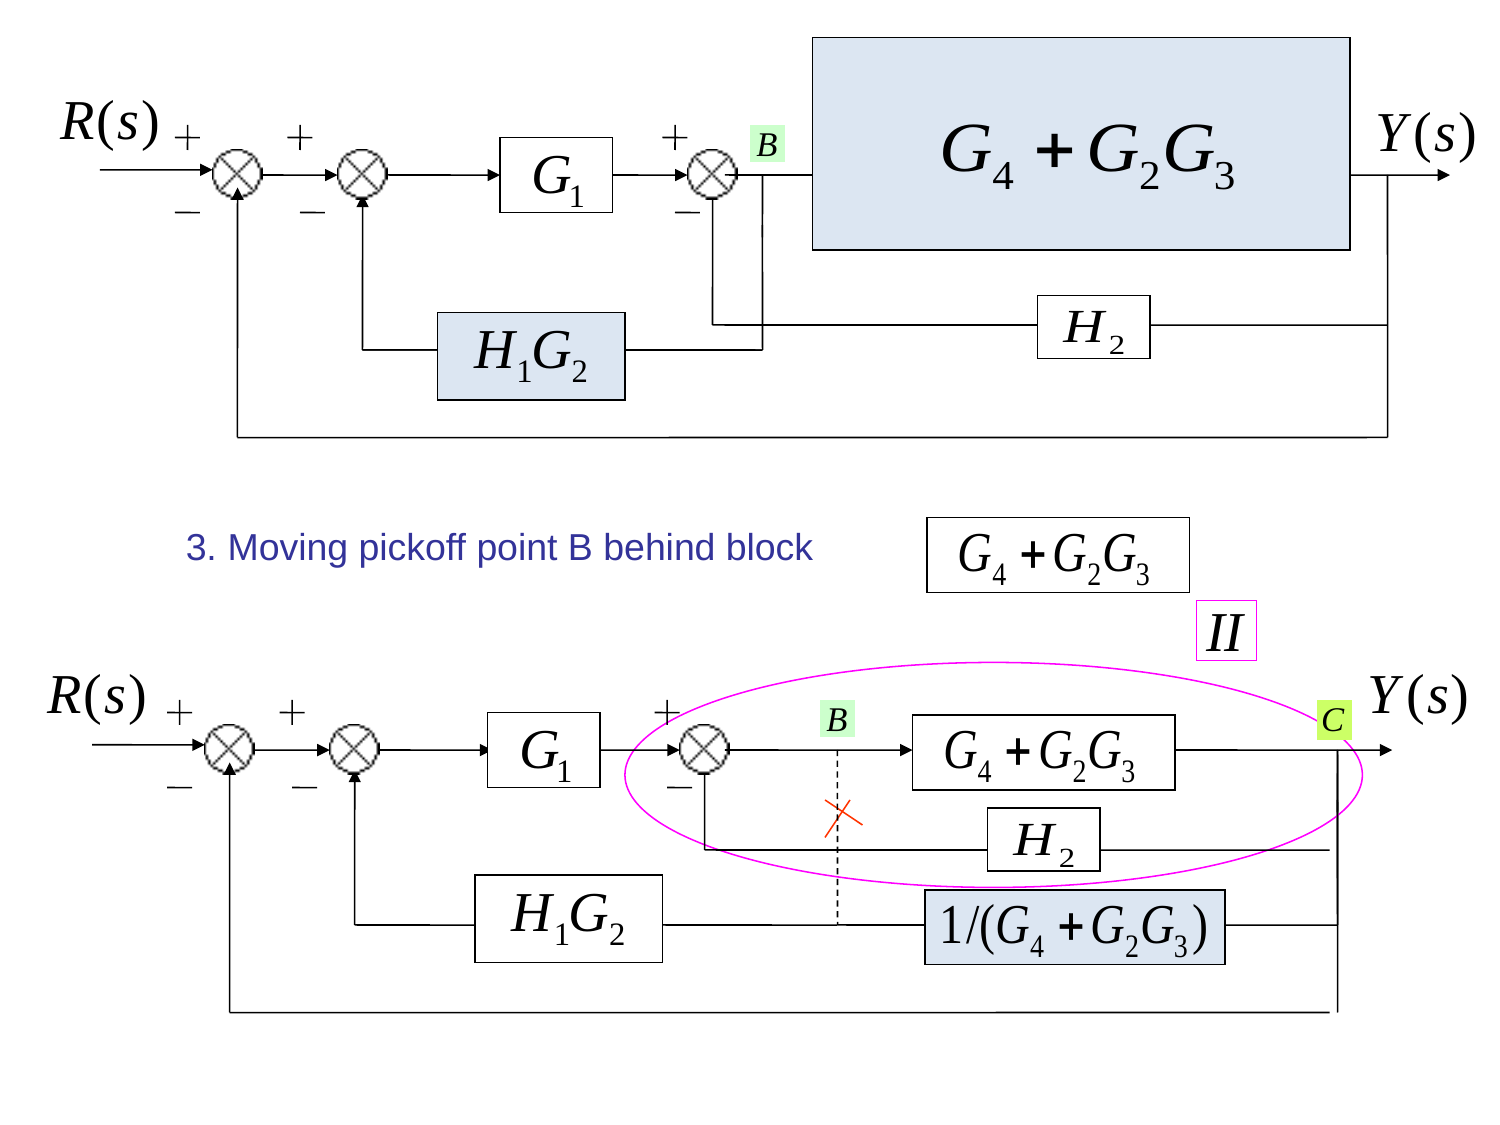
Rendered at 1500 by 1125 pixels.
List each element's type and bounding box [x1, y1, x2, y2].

text_box [624, 599, 1363, 660]
text_box [64, 515, 1190, 600]
text_box [1037, 295, 1151, 363]
text_box [362, 174, 763, 351]
text_box [174, 124, 201, 151]
text_box [287, 124, 313, 151]
text_box [49, 87, 168, 163]
picture [337, 149, 388, 201]
text_box [266, 168, 332, 182]
text_box [168, 163, 207, 177]
text_box [499, 137, 613, 173]
text_box [749, 124, 785, 163]
text_box [662, 124, 688, 151]
text_box [37, 662, 1480, 1013]
text_box [812, 37, 1351, 251]
picture [212, 149, 263, 201]
picture [687, 149, 738, 174]
text_box [437, 312, 626, 401]
text_box [1369, 99, 1488, 176]
